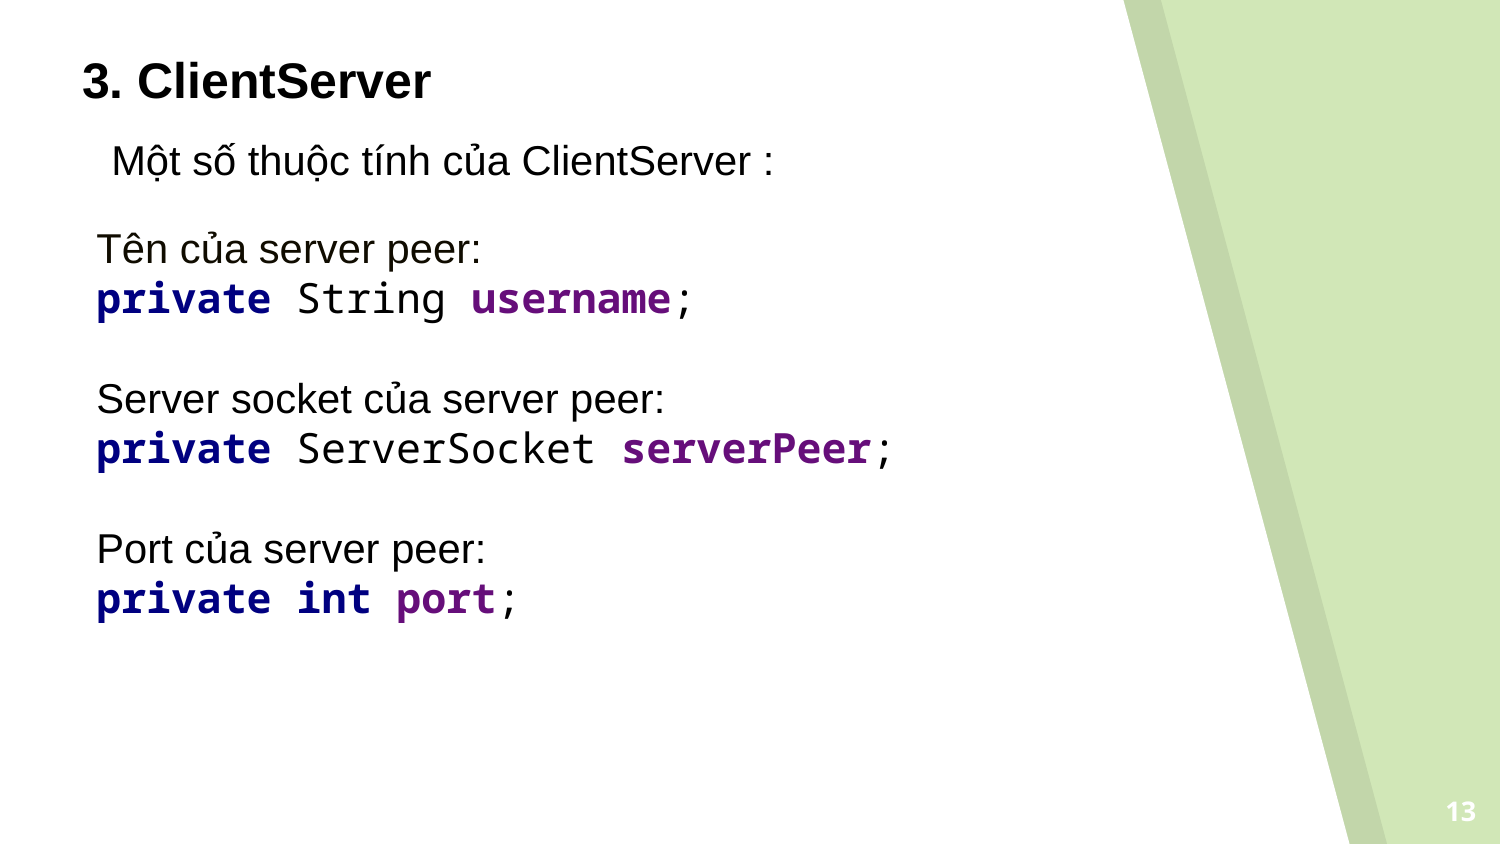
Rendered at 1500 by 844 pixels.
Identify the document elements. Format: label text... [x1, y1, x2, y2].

text_box 3. ClientServer [67, 40, 735, 116]
text_box Một số thuộc tính của ClientServer : [96, 126, 1106, 192]
text_box Tên của server peer: private String username; Server socket của server peer: private ServerSocket serverPeer; Port của server peer: private int port; [96, 221, 1161, 622]
slide_number 13 [1401, 779, 1492, 844]
